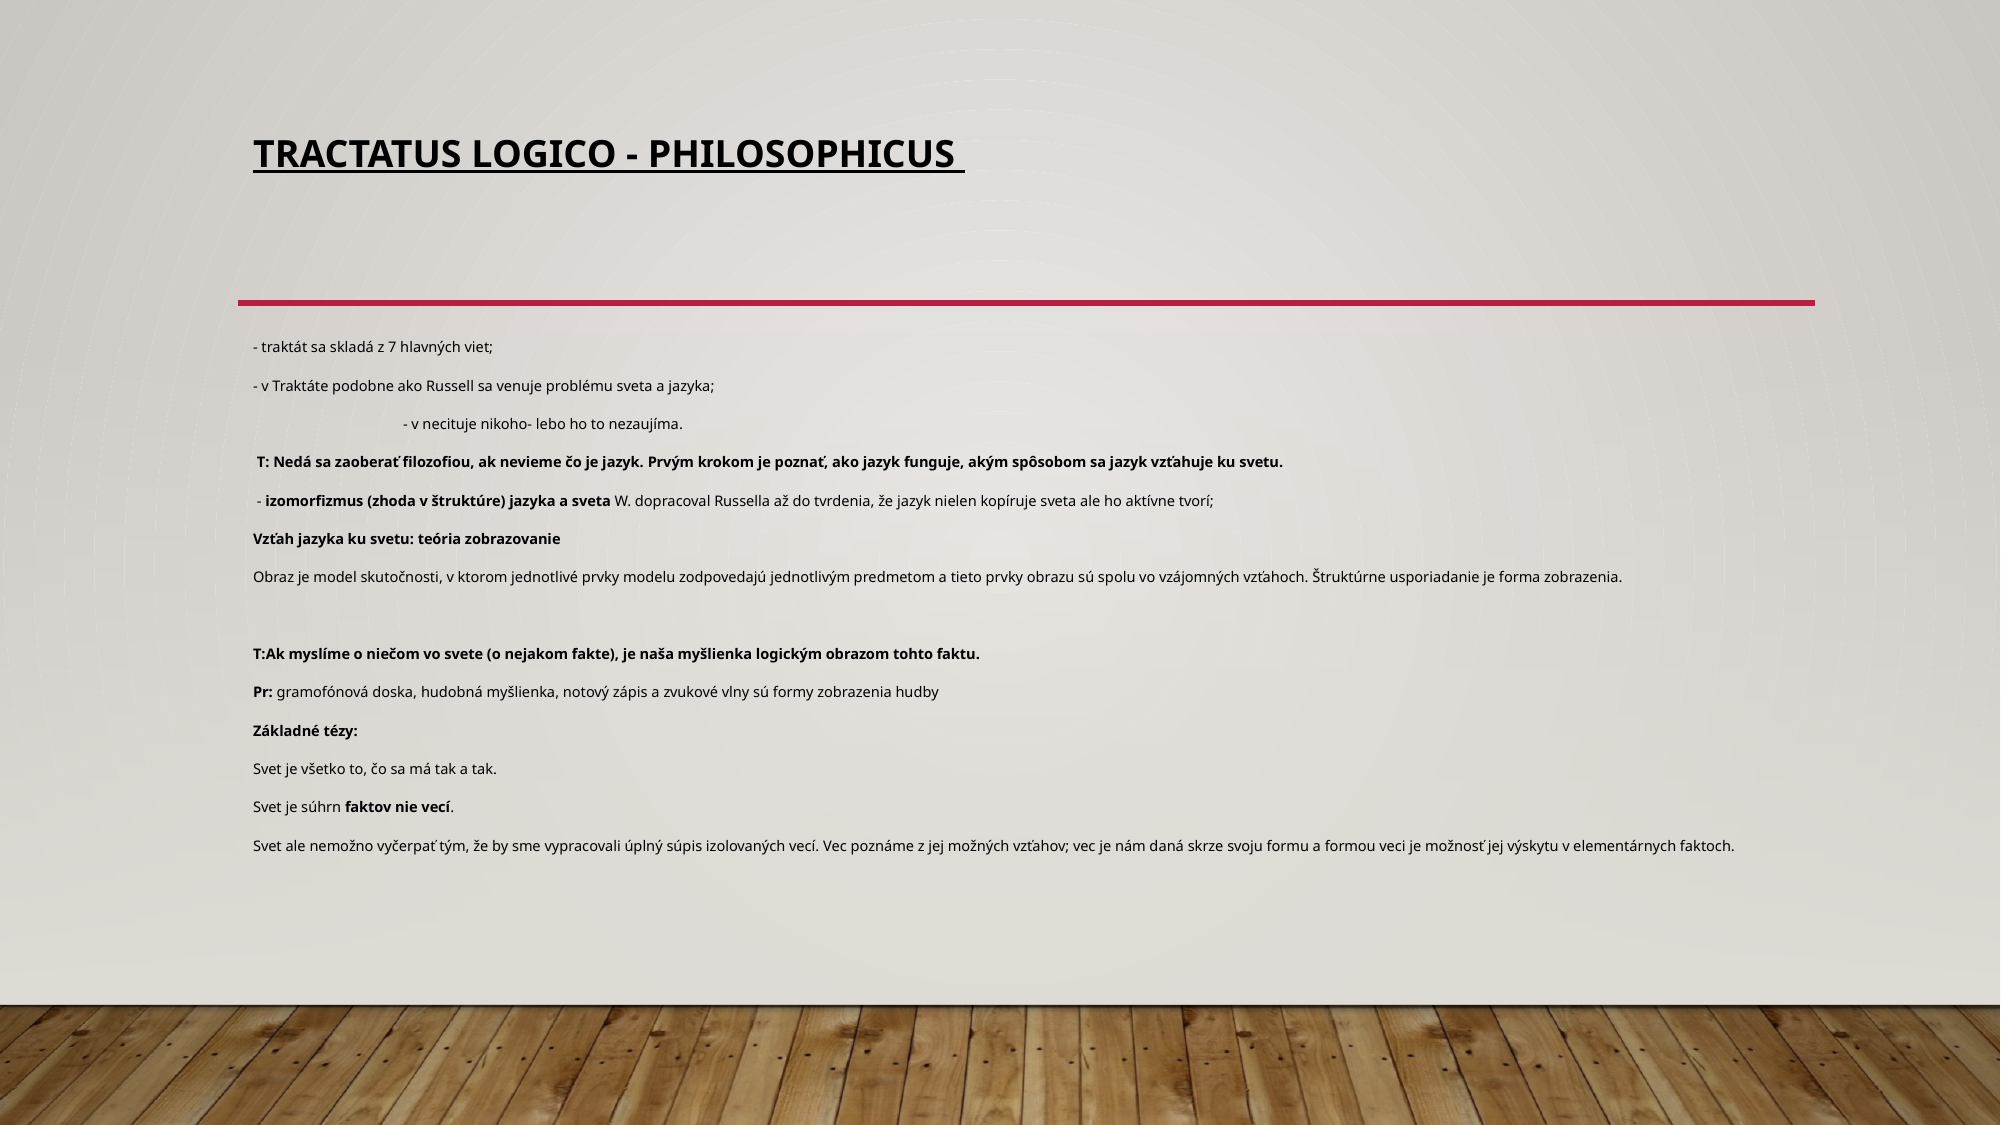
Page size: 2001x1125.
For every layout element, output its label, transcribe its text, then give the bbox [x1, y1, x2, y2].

picture [0, 1005, 2000, 1125]
list - traktát sa skladá z 7 hlavných viet; - v Traktáte podobne ako Russell sa venuje problému sveta a jazyka; - v necituje nikoho- lebo ho to nezaujíma. T: Nedá sa zaoberať filozofiou, ak nevieme čo je jazyk. Prvým krokom je poznať, ako jazyk funguje, akým spôsobom sa jazyk vzťahuje ku svetu. - izomorfizmus (zhoda v štruktúre) jazyka a sveta W. dopracoval Russella až do tvrdenia, že jazyk nielen kopíruje sveta ale ho aktívne tvorí; Vzťah jazyka ku svetu: teória zobrazovanie Obraz je model skutočnosti, v ktorom jednotlivé prvky modelu zodpovedajú jednotlivým predmetom a tieto prvky obrazu sú spolu vo vzájomných vzťahoch. Štruktúrne usporiadanie je forma zobrazenia. T:Ak myslíme o niečom vo svete (o nejakom fakte), je naša myšlienka logickým obrazom tohto faktu. Pr: gramofónová doska, hudobná myšlienka, notový zápis a zvukové vlny sú formy zobrazenia hudby Základné tézy: Svet je všetko to, čo sa má tak a tak. Svet je súhrn faktov nie vecí. Svet ale nemožno vyčerpať tým, že by sme vypracovali úplný súpis izolovaných vecí. Vec poznáme z jej možných vzťahov; vec je nám daná skrze svoju formu a formou veci je možnosť jej výskytu v elementárnych faktoch. [238, 330, 1814, 897]
title Tractatus logico - philosophicus [238, 127, 1814, 300]
